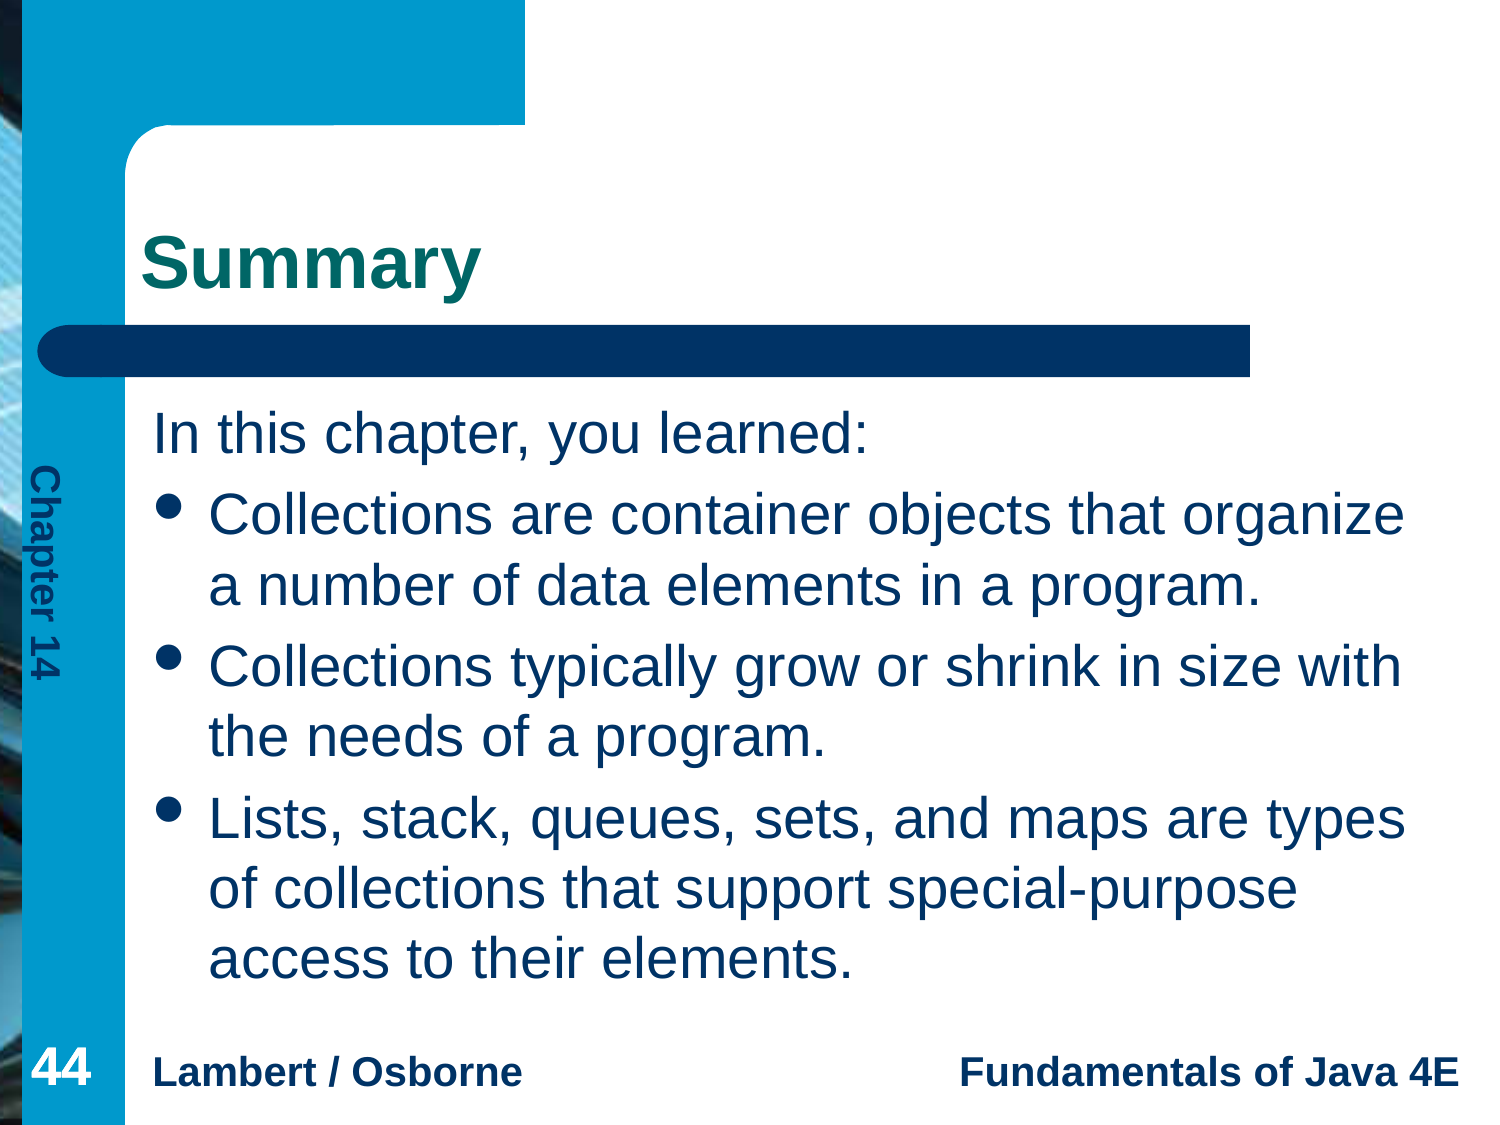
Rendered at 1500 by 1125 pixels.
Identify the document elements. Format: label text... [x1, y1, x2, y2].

picture [0, 0, 22, 1125]
text_box 44 [13, 1023, 111, 1105]
title Summary [124, 124, 1426, 313]
list In this chapter, you learned: Collections are container objects that organize a number of data elements in a program. Collections typically grow or shrink in size with the needs of a program. Lists, stack, queues, sets, and maps are types of collections that support special-purpose access to their elements. [137, 387, 1451, 999]
